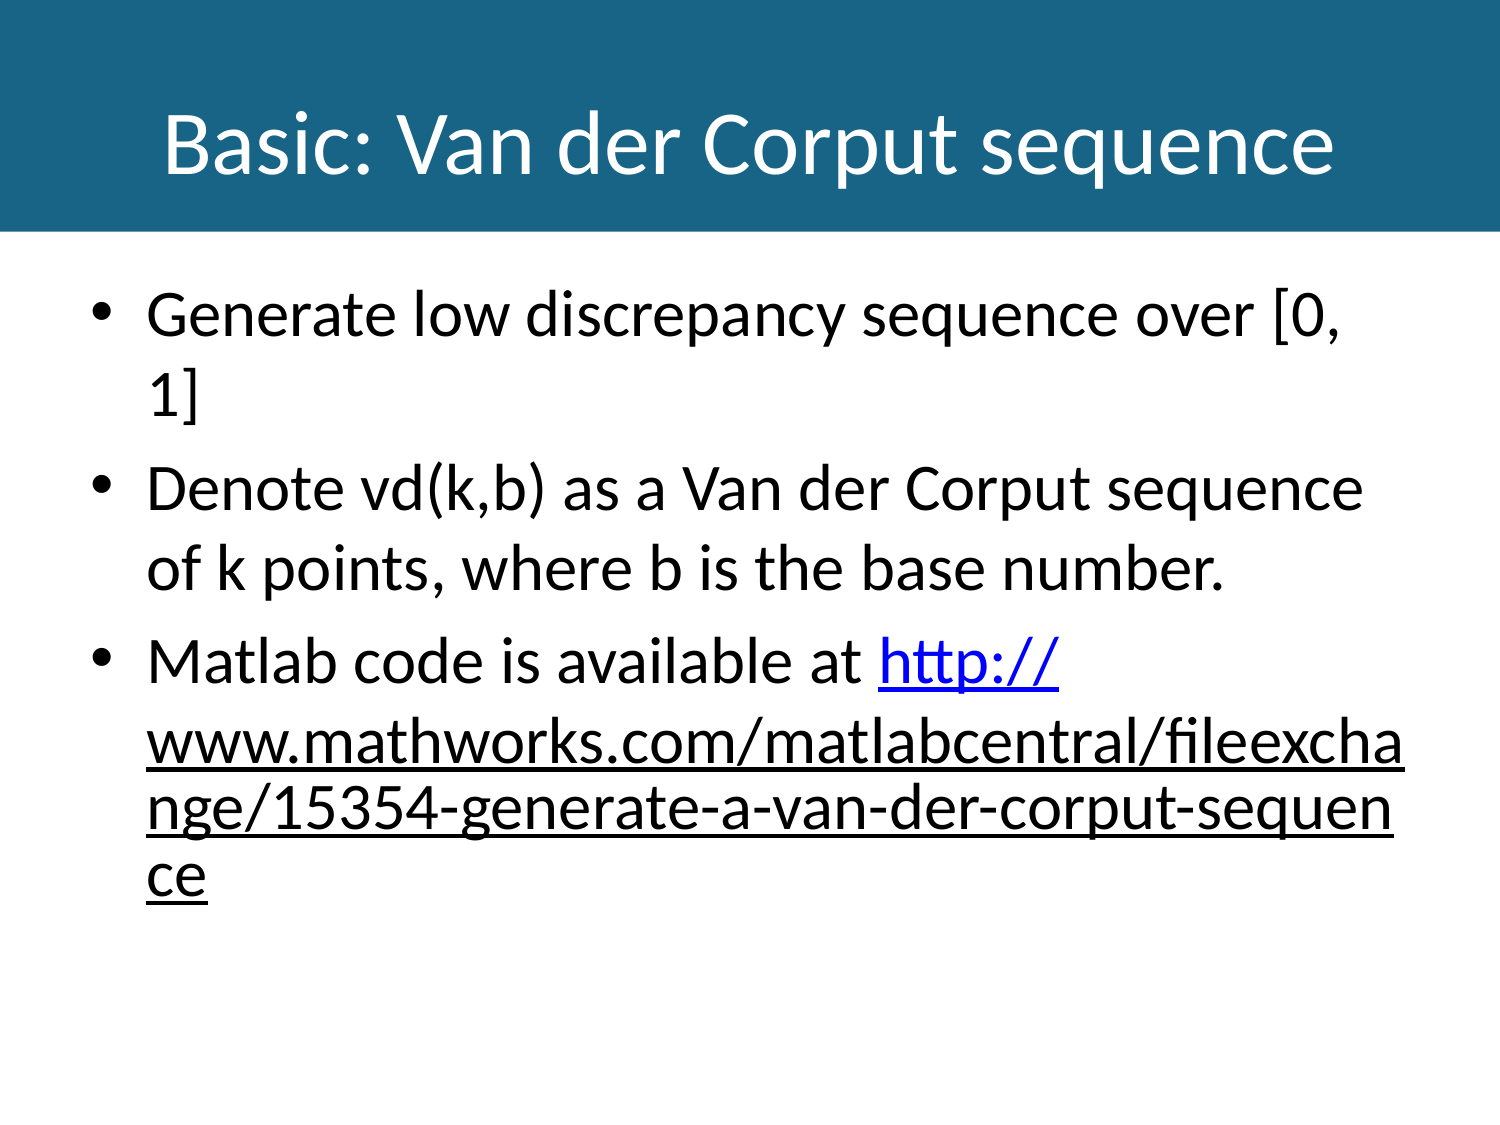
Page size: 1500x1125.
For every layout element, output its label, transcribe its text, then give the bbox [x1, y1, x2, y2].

title Basic: Van der Corput sequence [75, 44, 1425, 232]
list Generate low discrepancy sequence over [0, 1] Denote vd(k,b) as a Van der Corput sequence of k points, where b is the base number. Matlab code is available at http://www.mathworks.com/matlabcentral/fileexchange/15354-generate-a-van-der-corput-sequence [75, 262, 1425, 1005]
